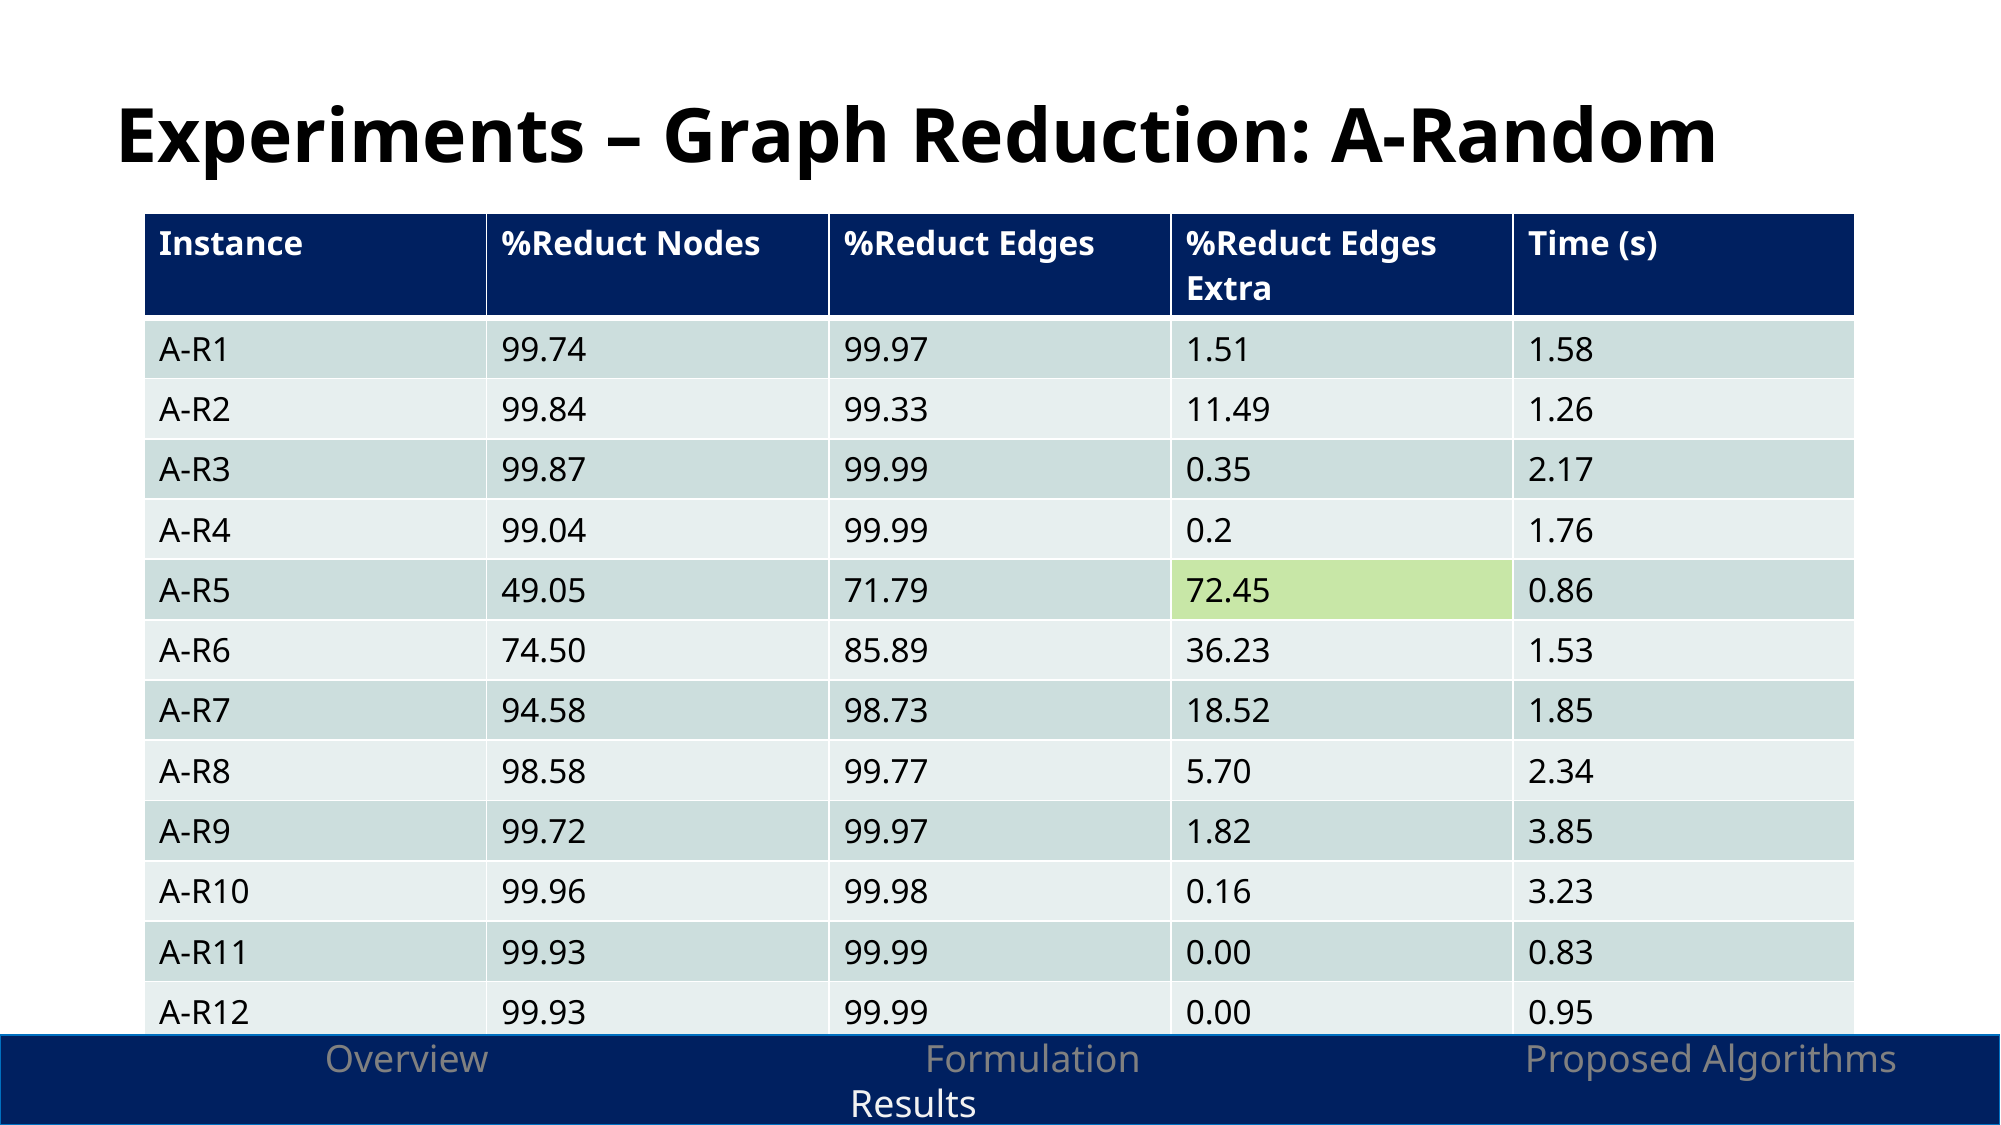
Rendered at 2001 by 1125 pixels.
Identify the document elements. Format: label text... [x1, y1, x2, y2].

table_cell A-R2 [145, 379, 486, 438]
table_cell A-R5 [145, 560, 486, 619]
table_cell A-R9 [145, 801, 486, 860]
table_cell A-R7 [145, 681, 486, 739]
table_header %Reduct Edges Extra [1172, 214, 1512, 315]
table_cell 74.50 [487, 621, 828, 679]
table_cell 0.2 [1172, 500, 1512, 558]
table_cell 99.72 [487, 801, 828, 860]
table_cell A-R3 [145, 440, 486, 498]
table_cell 99.99 [830, 440, 1170, 498]
table_cell 2.34 [1514, 741, 1854, 800]
table_cell 0.35 [1172, 440, 1512, 498]
table_cell 36.23 [1172, 621, 1512, 679]
table_cell 71.79 [830, 560, 1170, 619]
table_cell 18.52 [1172, 681, 1512, 739]
table_cell 3.23 [1514, 862, 1854, 920]
table_cell 99.74 [487, 321, 828, 378]
table_cell A-R8 [145, 741, 486, 800]
table_cell 85.89 [830, 621, 1170, 679]
table_cell A-R4 [145, 500, 486, 558]
table_cell 98.58 [487, 741, 828, 800]
table_cell 1.76 [1514, 500, 1854, 558]
table_cell 0.00 [1172, 982, 1512, 1034]
table_cell 94.58 [487, 681, 828, 739]
table_cell 0.86 [1514, 560, 1854, 619]
table_cell 99.97 [830, 801, 1170, 860]
table_cell A-R11 [145, 922, 486, 981]
table_cell 0.83 [1514, 922, 1854, 981]
table_cell 99.96 [487, 862, 828, 920]
text_box Overview Formulation Proposed Algorithms Results [0, 1034, 2000, 1125]
table_cell 3.85 [1514, 801, 1854, 860]
table_cell 99.99 [830, 500, 1170, 558]
table_cell 99.99 [830, 922, 1170, 981]
table_cell 99.93 [487, 922, 828, 981]
table_cell 98.73 [830, 681, 1170, 739]
table_cell 72.45 [1172, 560, 1512, 619]
table_cell 99.84 [487, 379, 828, 438]
table_cell 11.49 [1172, 379, 1512, 438]
table_cell 99.77 [830, 741, 1170, 800]
table_cell 1.26 [1514, 379, 1854, 438]
table_cell 0.00 [1172, 922, 1512, 981]
table_cell 1.85 [1514, 681, 1854, 739]
table_cell 99.98 [830, 862, 1170, 920]
table_cell 0.95 [1514, 982, 1854, 1034]
table_cell A-R12 [145, 982, 486, 1034]
table_cell 1.82 [1172, 801, 1512, 860]
table_cell 1.53 [1514, 621, 1854, 679]
table_header %Reduct Nodes [487, 214, 828, 315]
table_cell 99.33 [830, 379, 1170, 438]
table_cell 99.93 [487, 982, 828, 1034]
table_cell 5.70 [1172, 741, 1512, 800]
table_header Time (s) [1514, 214, 1854, 315]
table_header Instance [145, 214, 486, 315]
table_cell A-R10 [145, 862, 486, 920]
table_cell 0.16 [1172, 862, 1512, 920]
table_header %Reduct Edges [830, 214, 1170, 315]
table_cell 1.51 [1172, 321, 1512, 378]
table_cell A-R6 [145, 621, 486, 679]
table_cell A-R1 [145, 321, 486, 378]
table_cell 2.17 [1514, 440, 1854, 498]
table_cell 99.99 [830, 982, 1170, 1034]
table_cell 1.58 [1514, 321, 1854, 378]
table_cell 49.05 [487, 560, 828, 619]
title Experiments – Graph Reduction: A-Random [100, 90, 1849, 276]
table_cell 99.87 [487, 440, 828, 498]
table_cell 99.04 [487, 500, 828, 558]
table_cell 99.97 [830, 321, 1170, 378]
